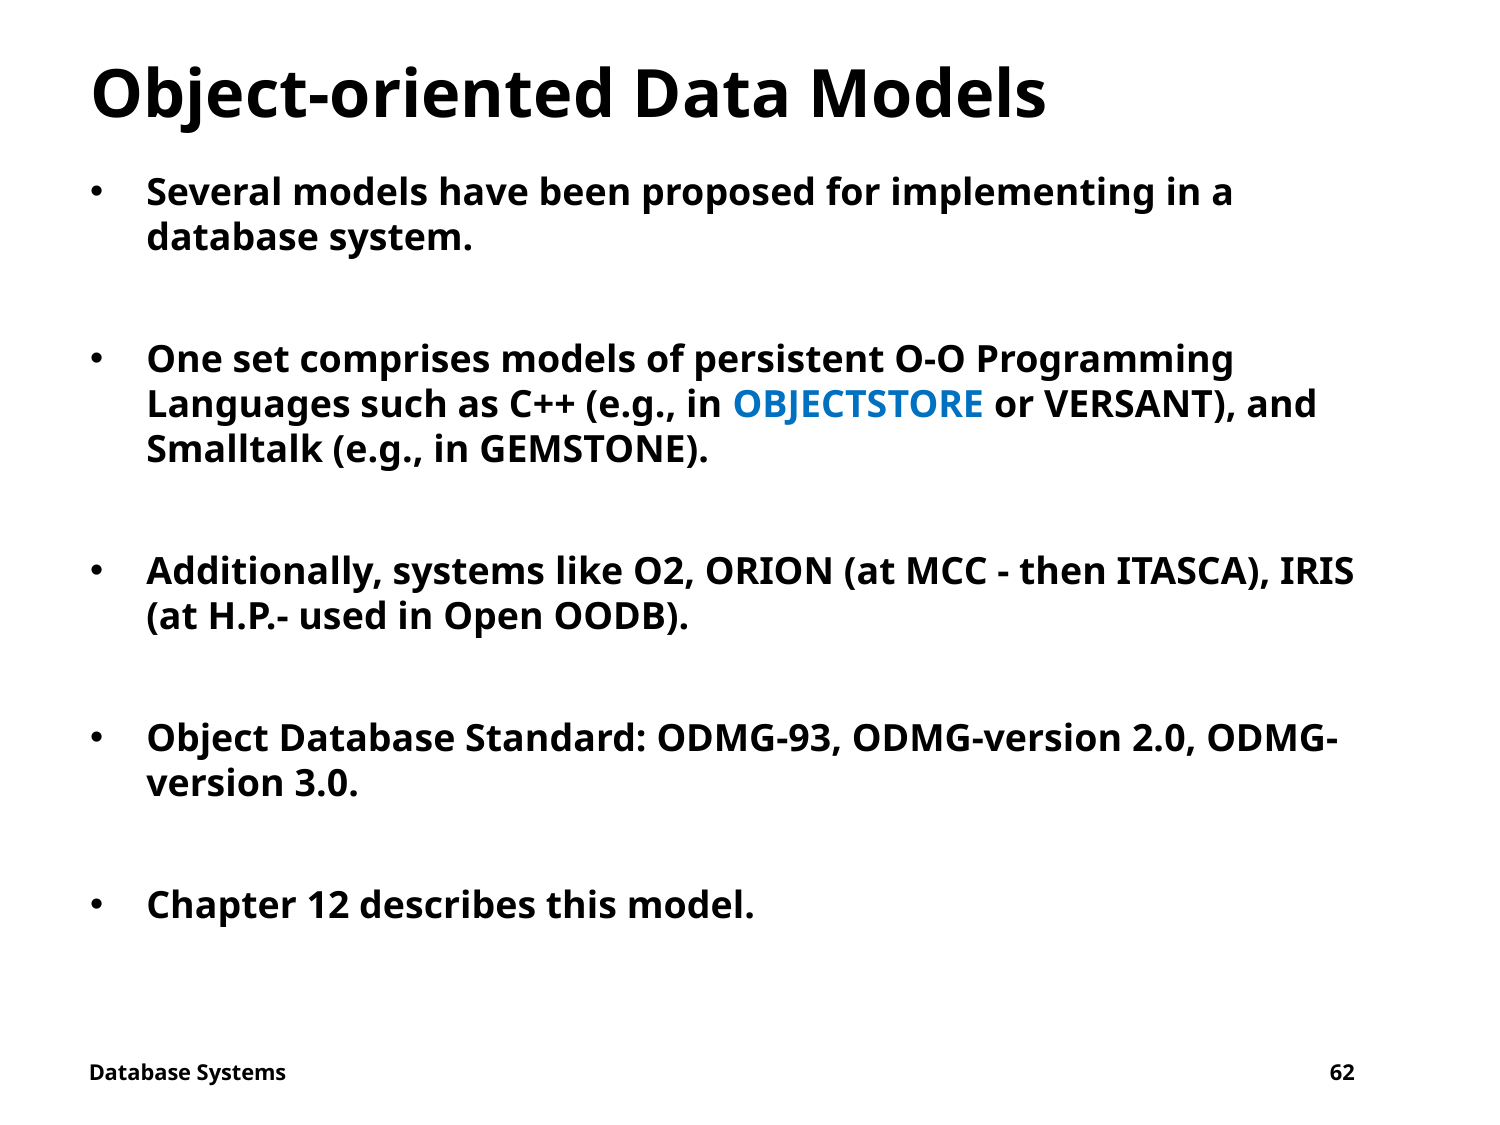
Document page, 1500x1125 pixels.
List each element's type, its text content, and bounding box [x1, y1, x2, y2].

list Several models have been proposed for implementing in a database system. One set comprises models of persistent O-O Programming Languages such as C++ (e.g., in OBJECTSTORE or VERSANT), and Smalltalk (e.g., in GEMSTONE). Additionally, systems like O2, ORION (at MCC - then ITASCA), IRIS (at H.P.- used in Open OODB). Object Database Standard: ODMG-93, ODMG-version 2.0, ODMG-version 3.0. Chapter 12 describes this model. [75, 160, 1425, 1035]
title Object-oriented Data Models [75, 45, 1425, 138]
